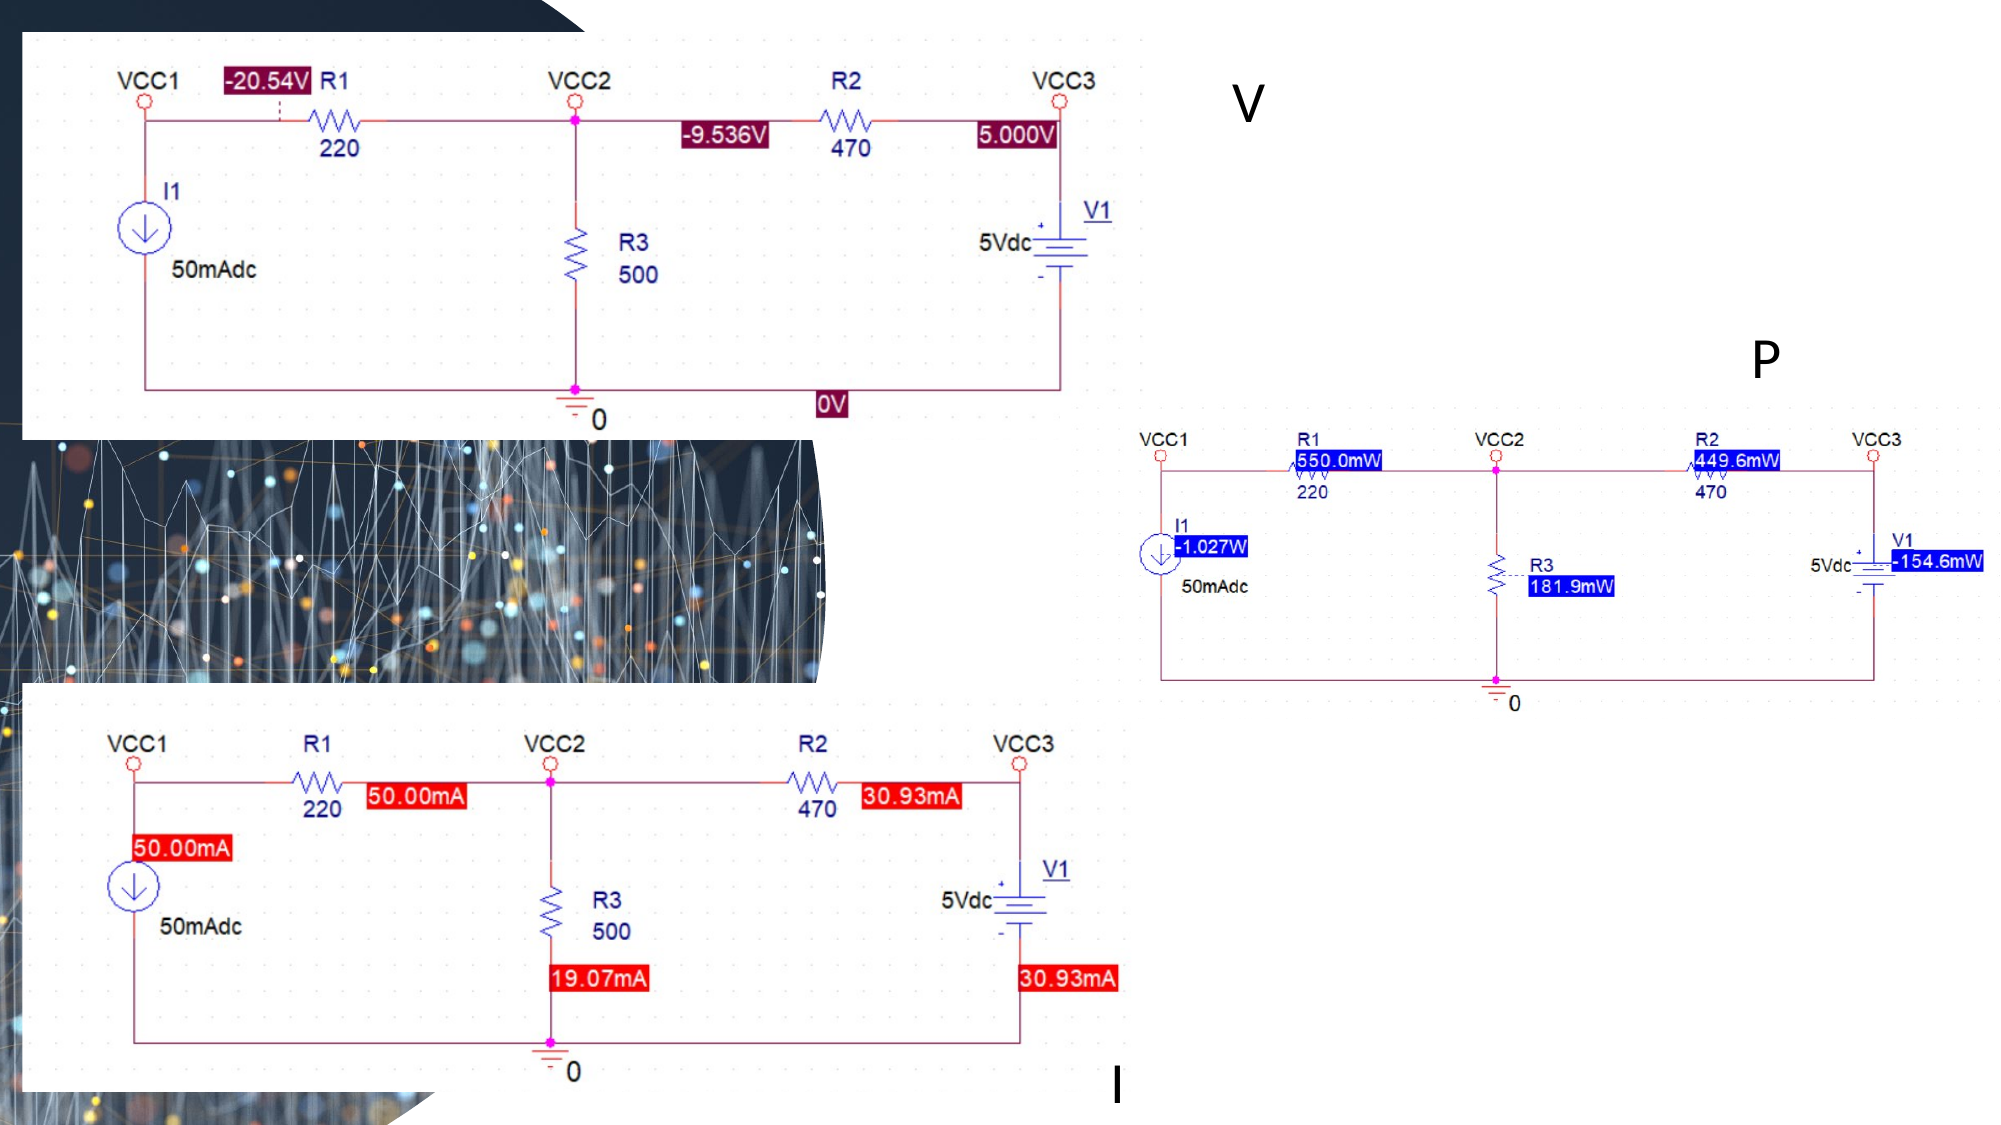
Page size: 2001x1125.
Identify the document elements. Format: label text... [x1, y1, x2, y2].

picture [0, 0, 2000, 1125]
text_box I [1095, 1037, 1175, 1123]
text_box V [1218, 56, 1295, 142]
text_box P [1736, 313, 1837, 397]
